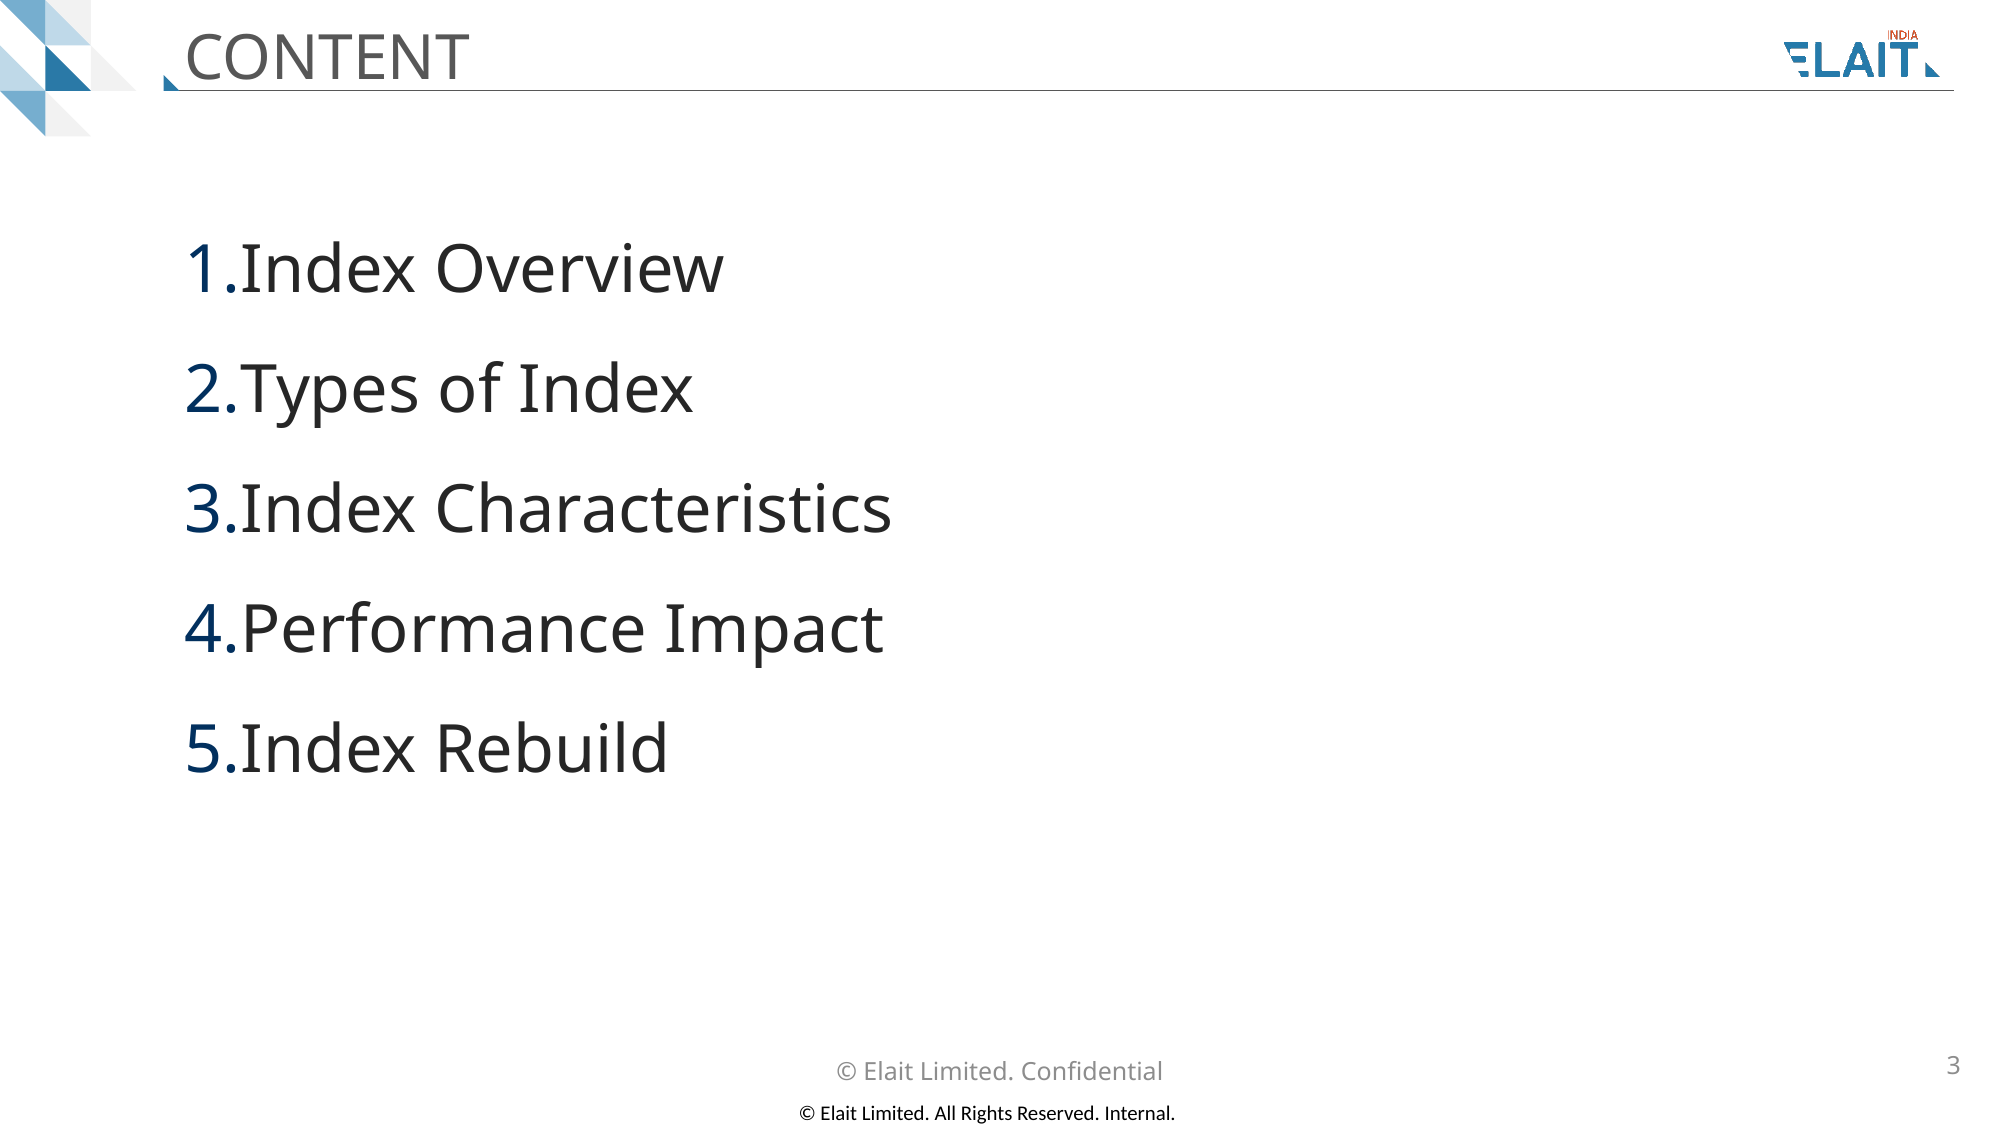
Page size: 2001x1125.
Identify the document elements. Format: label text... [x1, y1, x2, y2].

picture [1783, 30, 1945, 77]
footer © Elait Limited. Confidential [662, 1042, 1338, 1103]
list Index Overview Types of Index Index Characteristics Performance Impact Index Rebuild [169, 178, 1808, 958]
title CONTENT [169, 8, 1478, 110]
